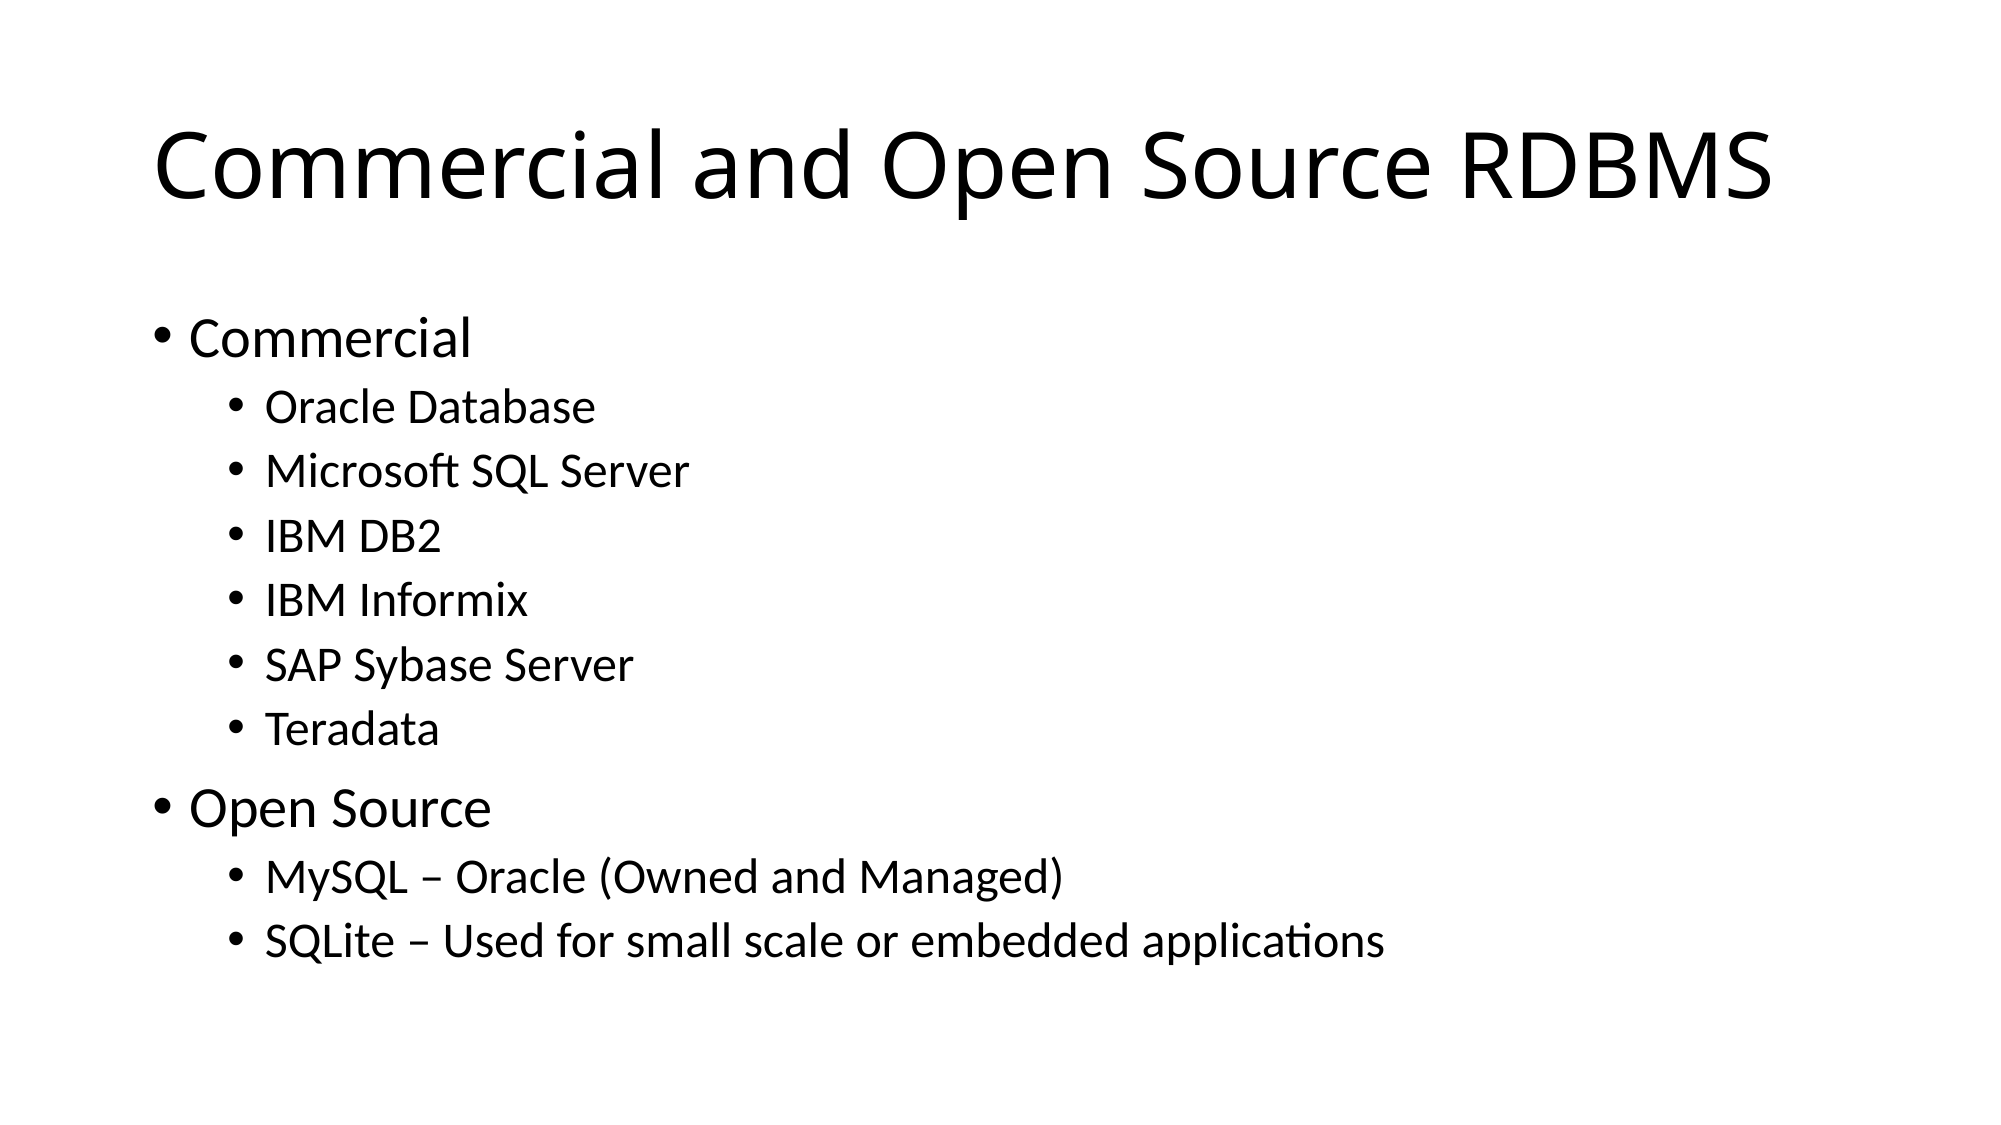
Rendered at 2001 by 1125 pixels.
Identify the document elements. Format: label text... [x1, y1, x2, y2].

list Commercial Oracle Database Microsoft SQL Server IBM DB2 IBM Informix SAP Sybase Server Teradata Open Source MySQL – Oracle (Owned and Managed) SQLite – Used for small scale or embedded applications [137, 299, 1863, 1014]
title Commercial and Open Source RDBMS [137, 59, 1863, 278]
